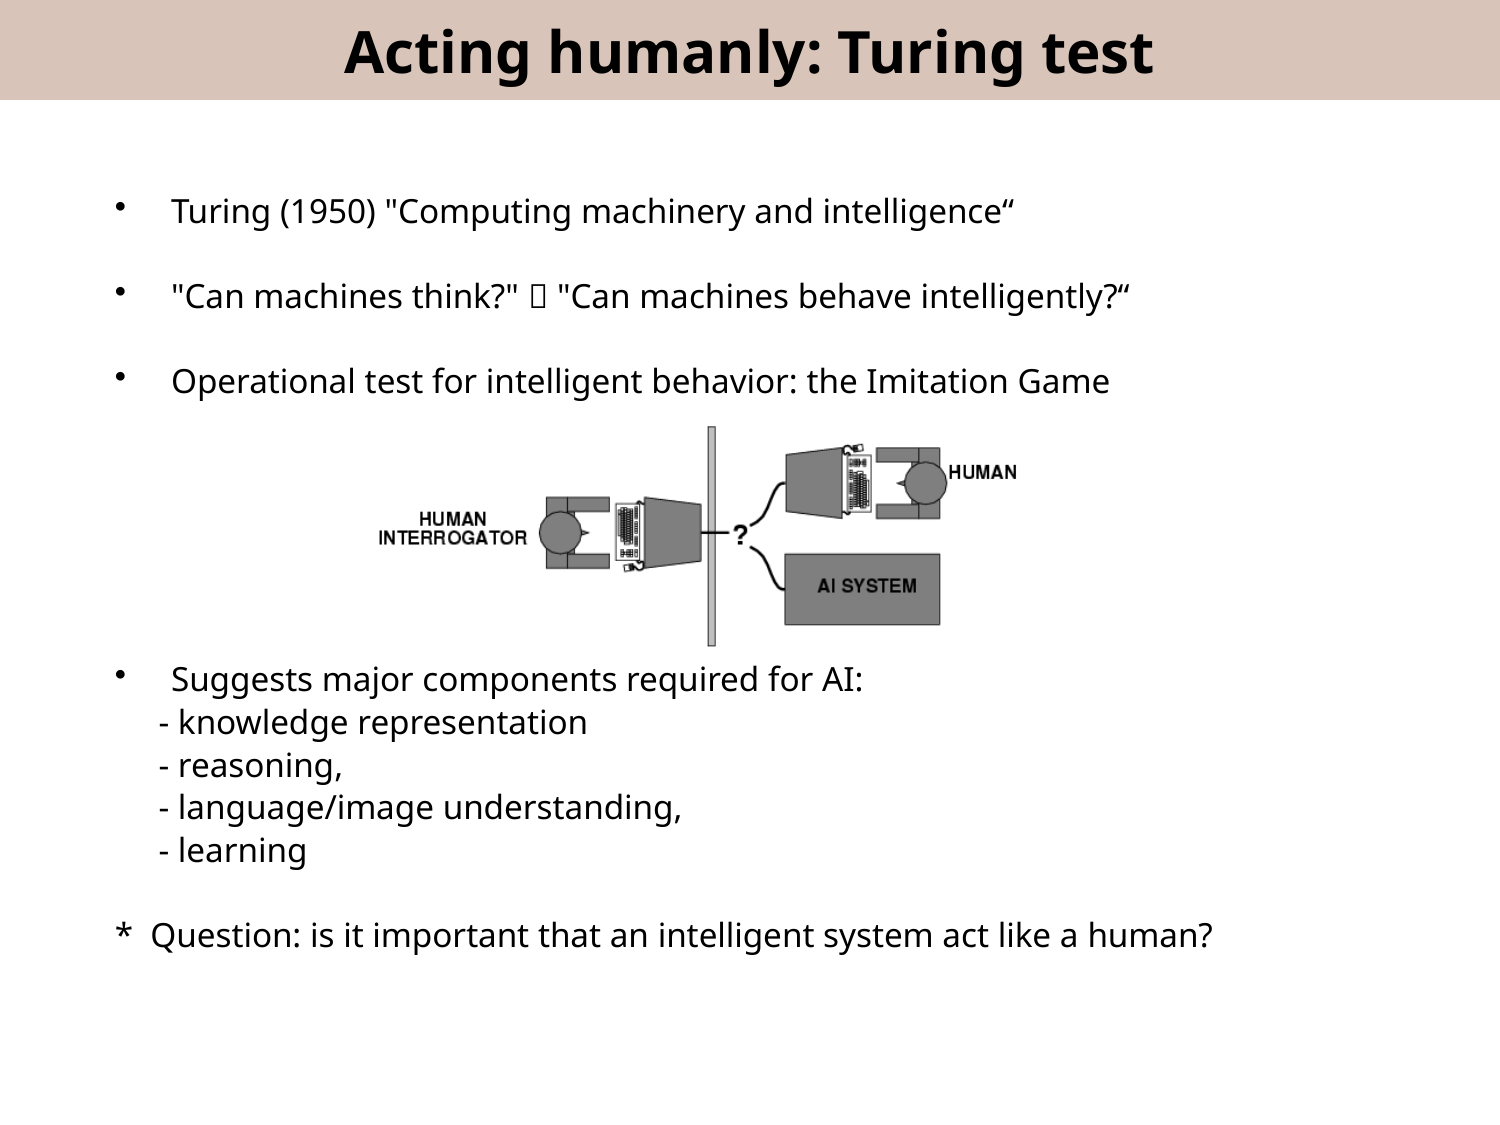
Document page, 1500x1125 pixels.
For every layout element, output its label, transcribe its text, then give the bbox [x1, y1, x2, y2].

list Turing (1950) "Computing machinery and intelligence“ "Can machines think?"  "Can machines behave intelligently?“ Operational test for intelligent behavior: the Imitation Game Suggests major components required for AI: - knowledge representation - reasoning, - language/image understanding, - learning * Question: is it important that an intelligent system act like a human? [99, 186, 1388, 1013]
picture [374, 424, 1023, 650]
title Acting humanly: Turing test [0, 0, 1500, 101]
